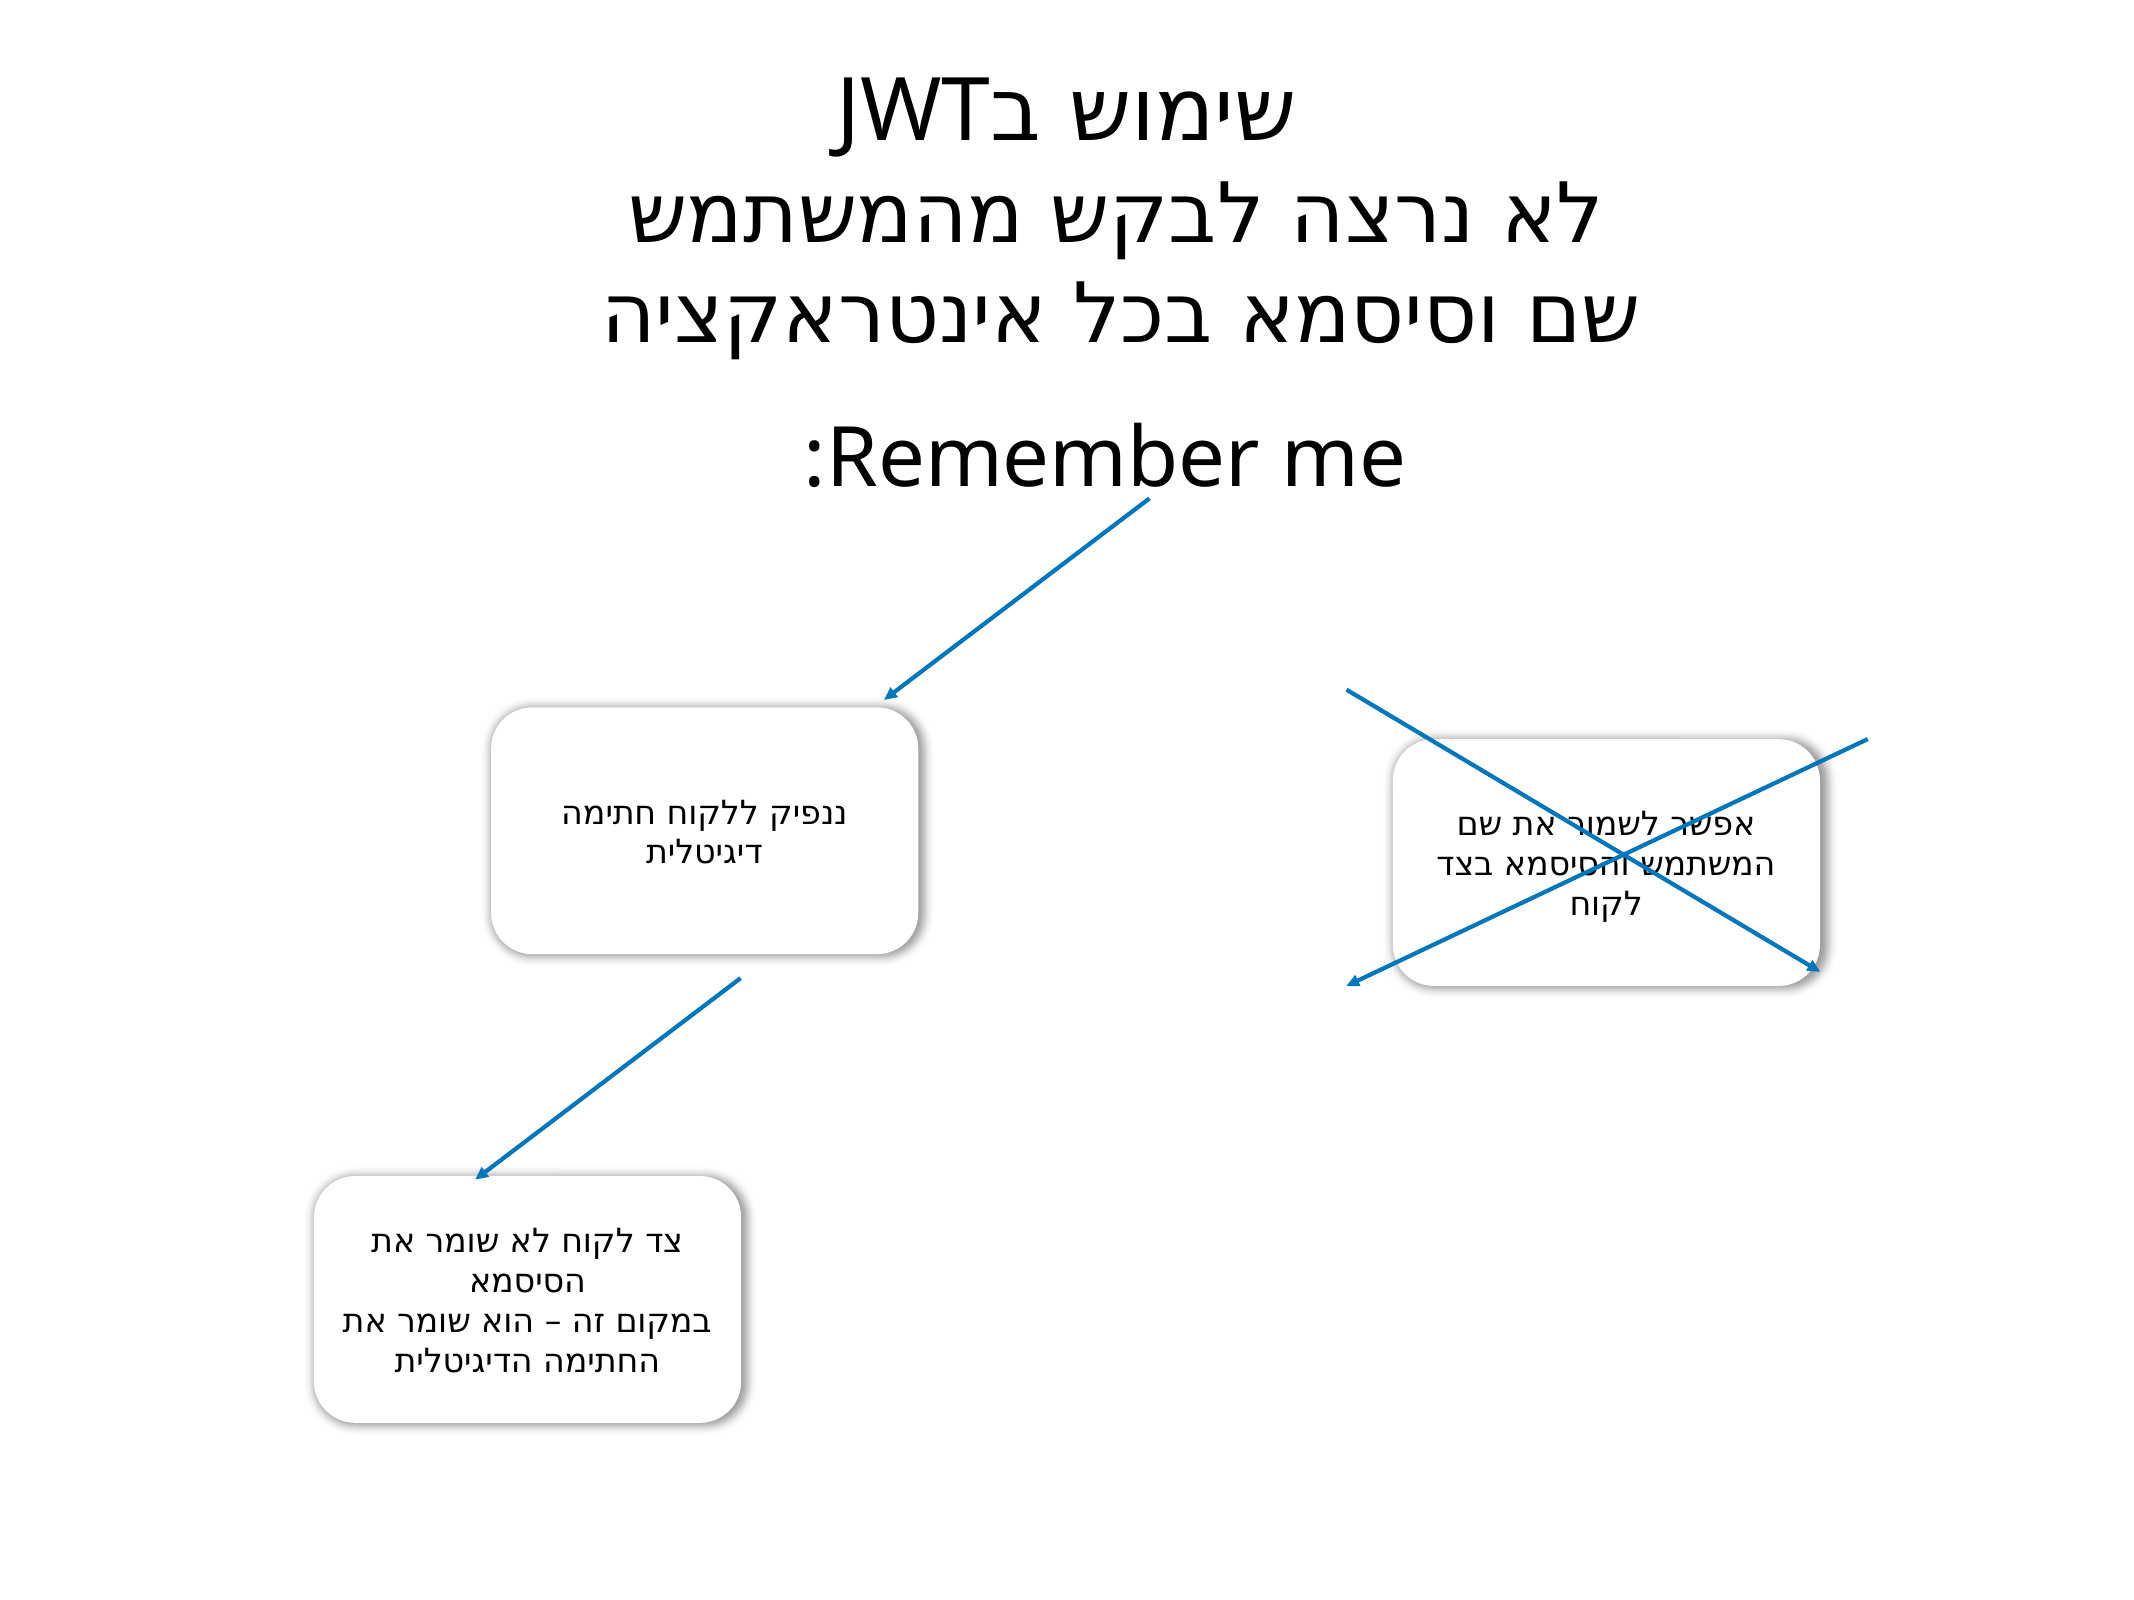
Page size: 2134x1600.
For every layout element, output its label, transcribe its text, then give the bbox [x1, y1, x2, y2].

text_box לא נרצה לבקש מהמשתמש שם וסיסמא בכל אינטראקציה [593, 151, 1650, 367]
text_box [475, 977, 741, 1180]
title שימוש בJWT [136, 52, 1998, 172]
text_box Remember me: [794, 395, 1415, 512]
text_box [884, 498, 1150, 700]
text_box צד לקוח לא שומר את הסיסמא במקום זה – הוא שומר את החתימה הדיגיטלית [311, 1173, 744, 1425]
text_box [1346, 689, 1821, 738]
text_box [1346, 738, 1868, 987]
text_box ננפיק ללקוח חתימה דיגיטלית [488, 705, 921, 957]
